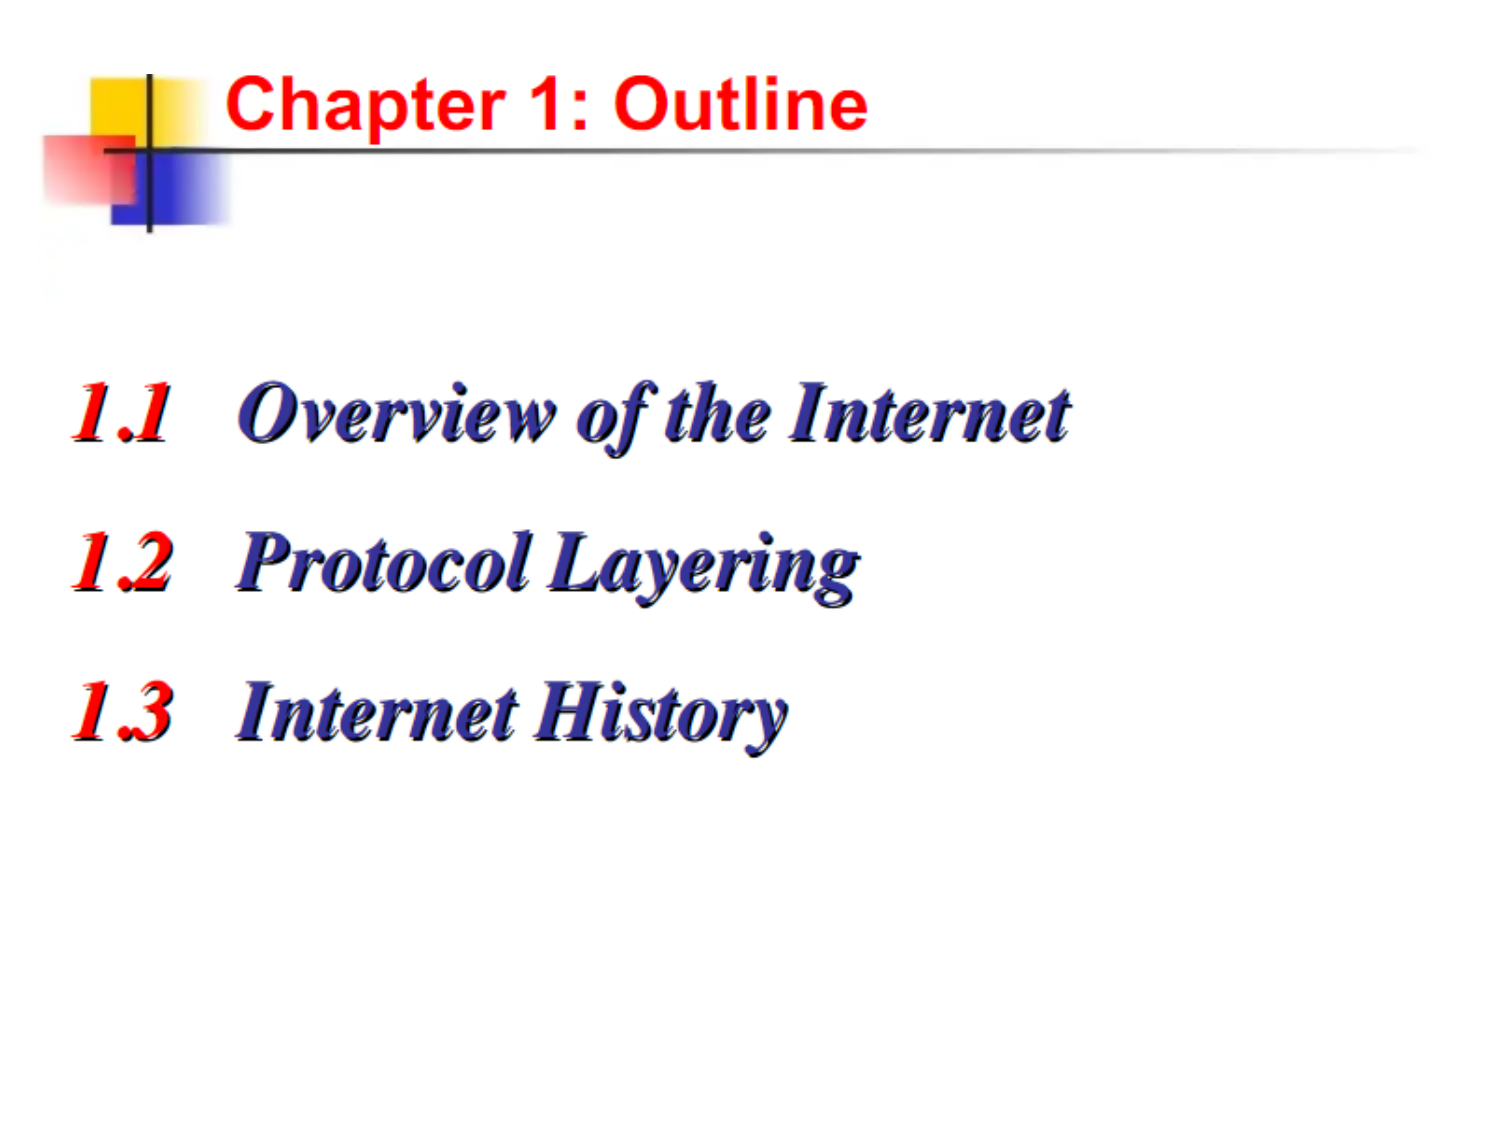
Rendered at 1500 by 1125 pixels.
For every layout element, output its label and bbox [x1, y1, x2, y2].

picture [37, 74, 1472, 788]
